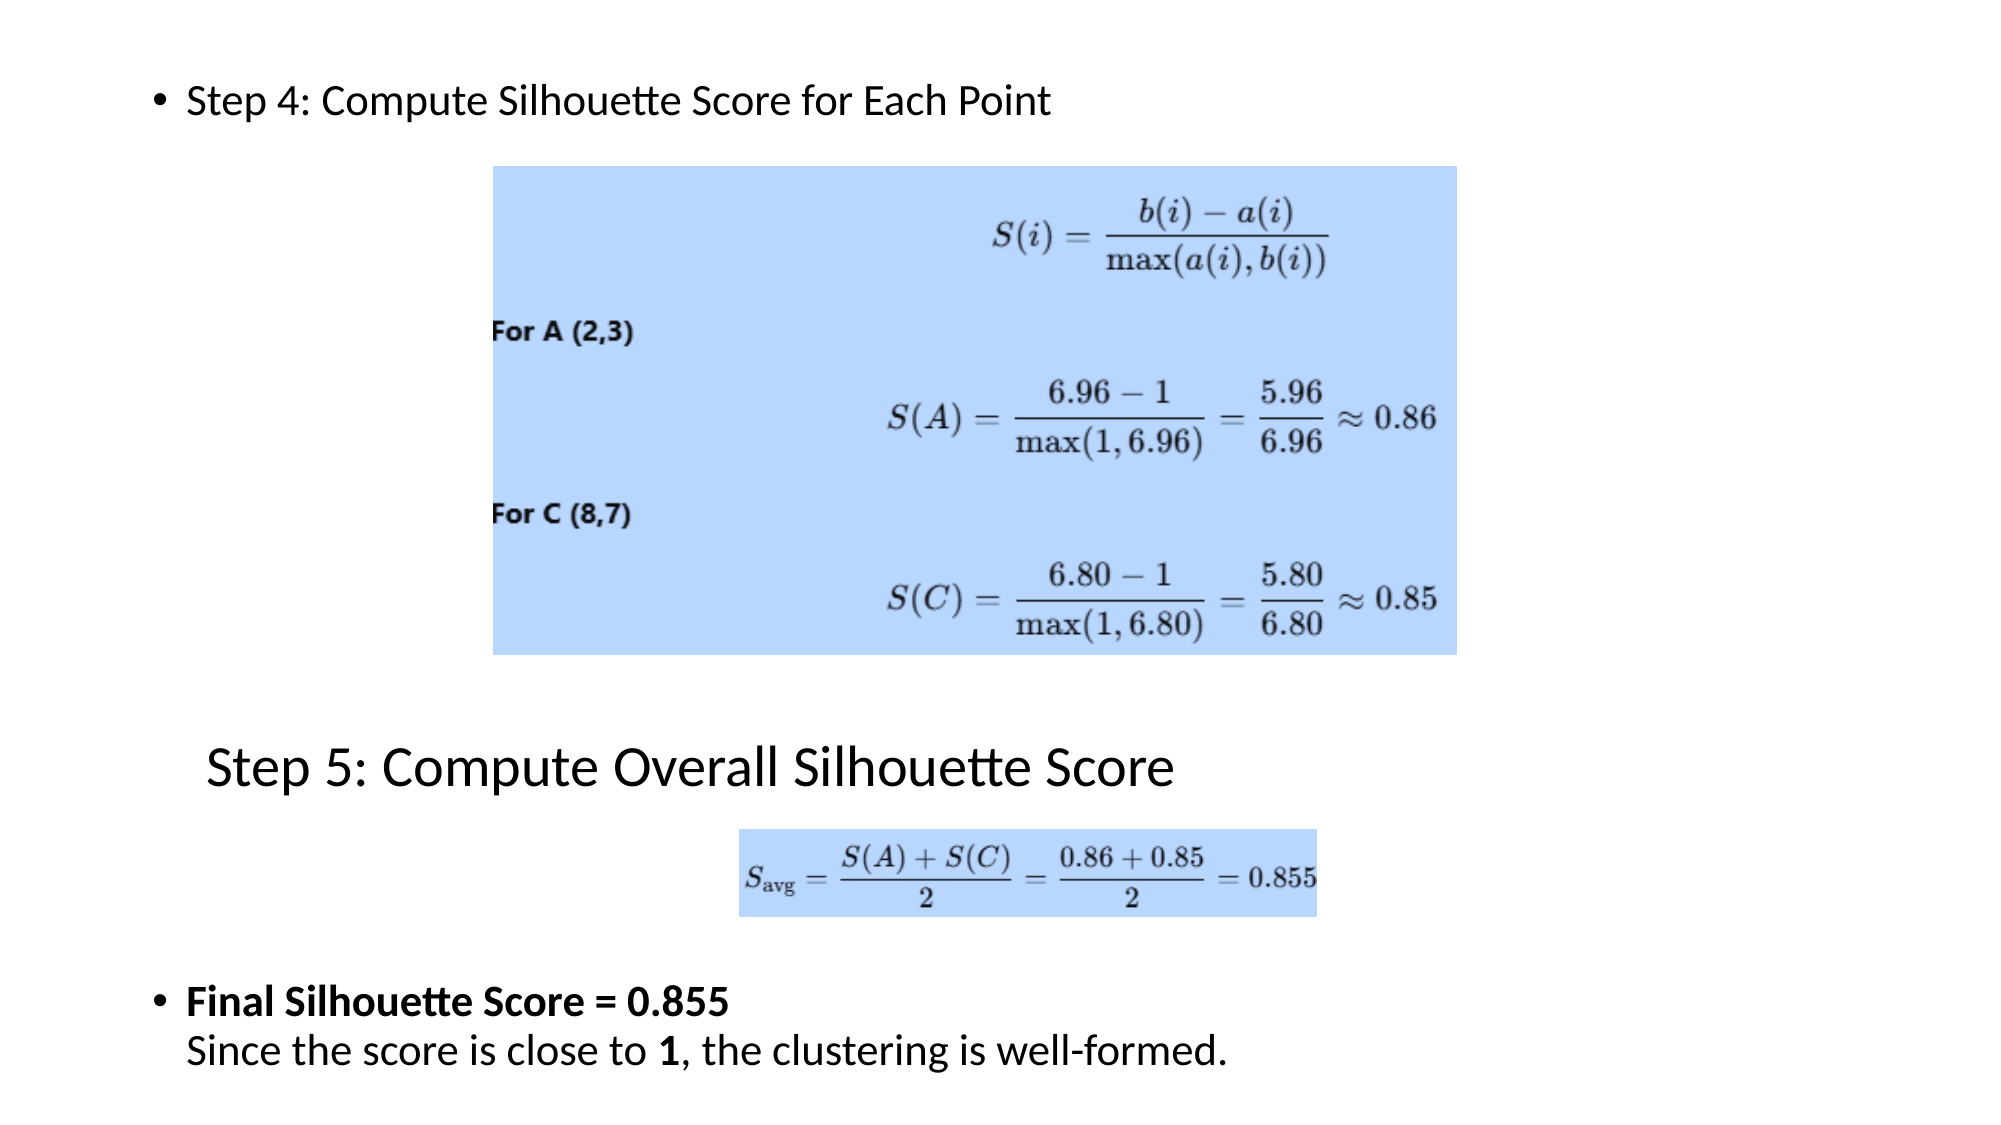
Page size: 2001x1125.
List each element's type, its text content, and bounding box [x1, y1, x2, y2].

list Step 4: Compute Silhouette Score for Each Point Final Silhouette Score = 0.855 Since the score is close to 1, the clustering is well-formed. [137, 69, 1863, 1094]
picture [493, 166, 1457, 655]
text_box Step 5: Compute Overall Silhouette Score [191, 721, 1285, 806]
picture [739, 829, 1317, 917]
